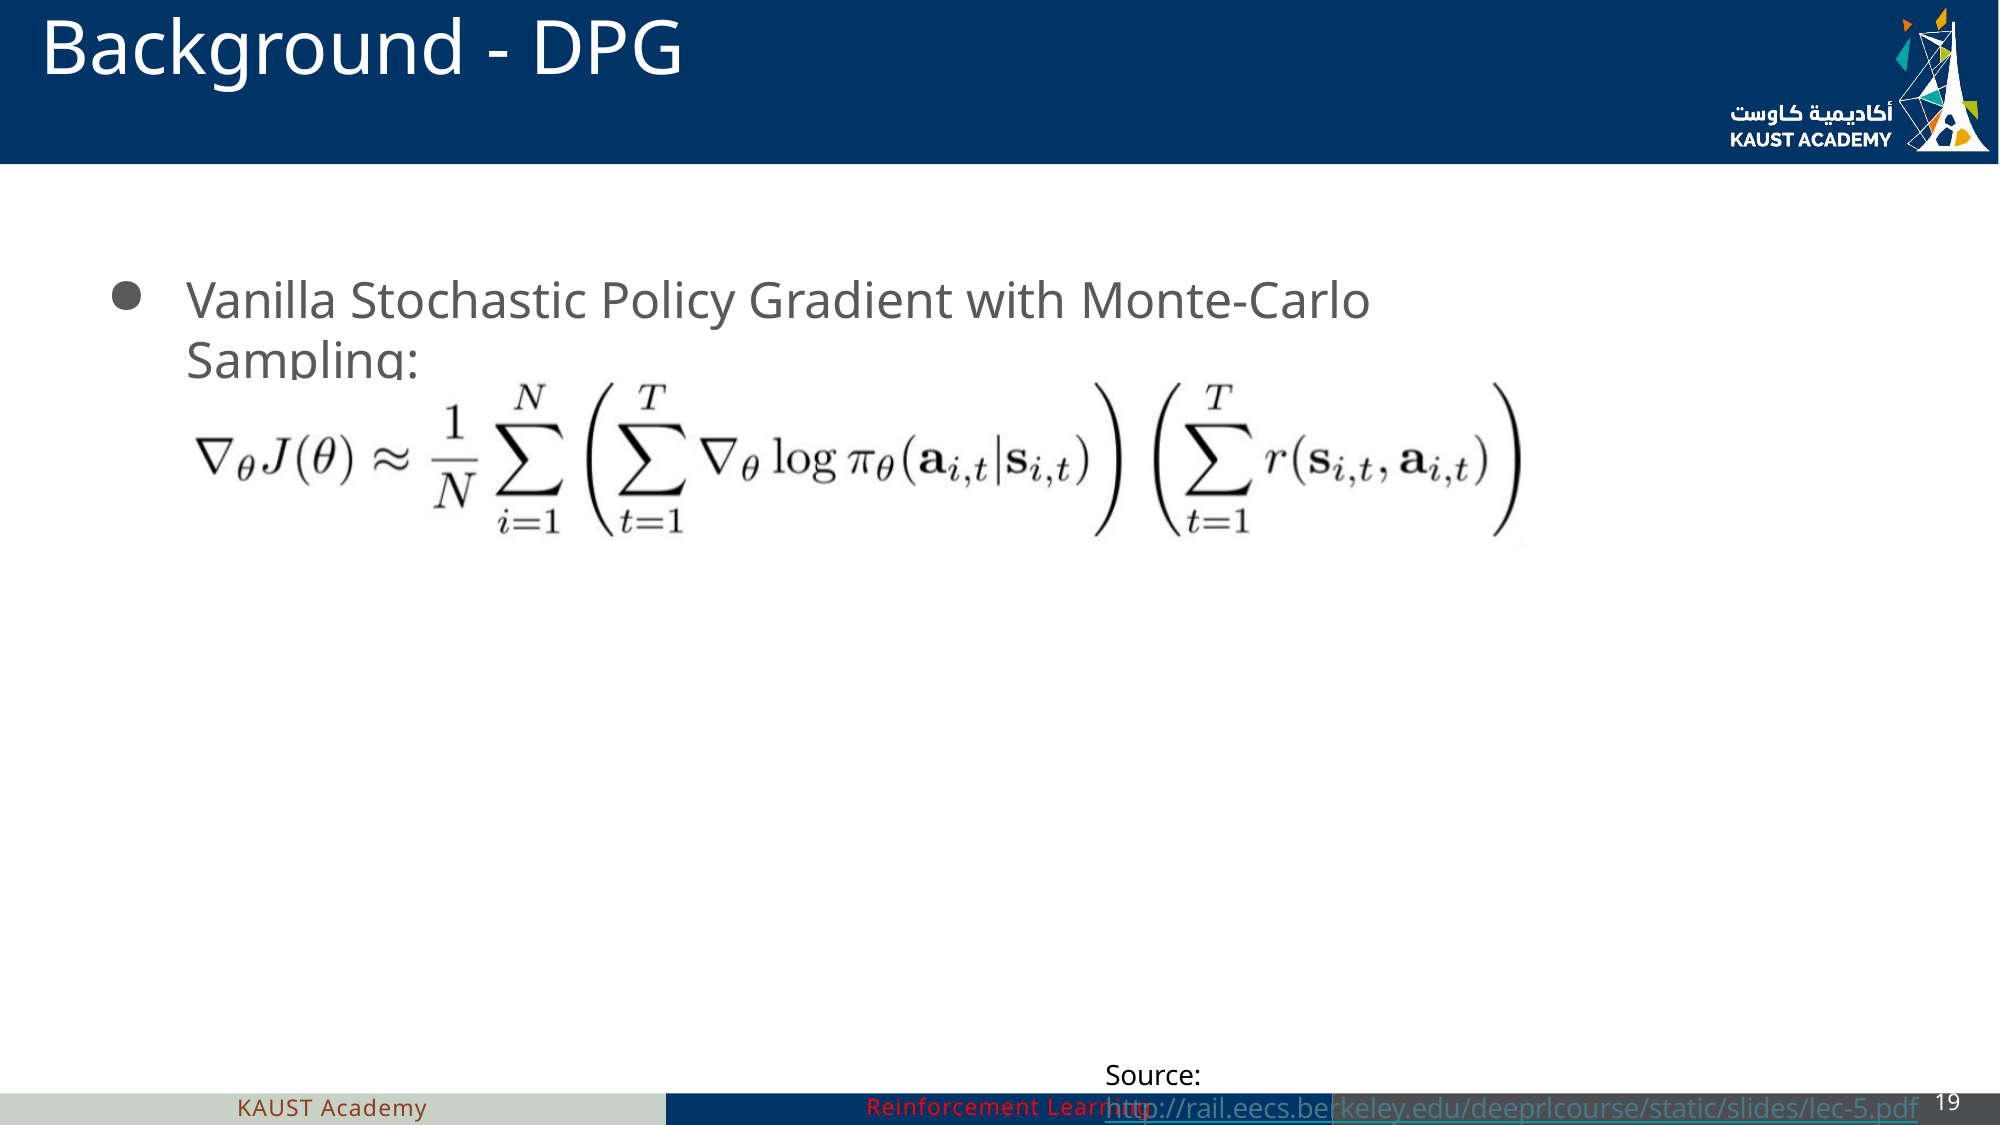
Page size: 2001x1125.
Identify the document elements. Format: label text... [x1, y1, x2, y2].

text_box Vanilla Stochastic Policy Gradient with Monte-Carlo Sampling: [103, 266, 1559, 389]
picture [192, 380, 1525, 549]
picture [1721, 0, 2000, 159]
title Background - DPG [25, 2, 1737, 112]
text_box Source: http://rail.eecs.berkeley.edu/deeprlcourse/static/slides/lec-5.pdf [1102, 1055, 1983, 1125]
